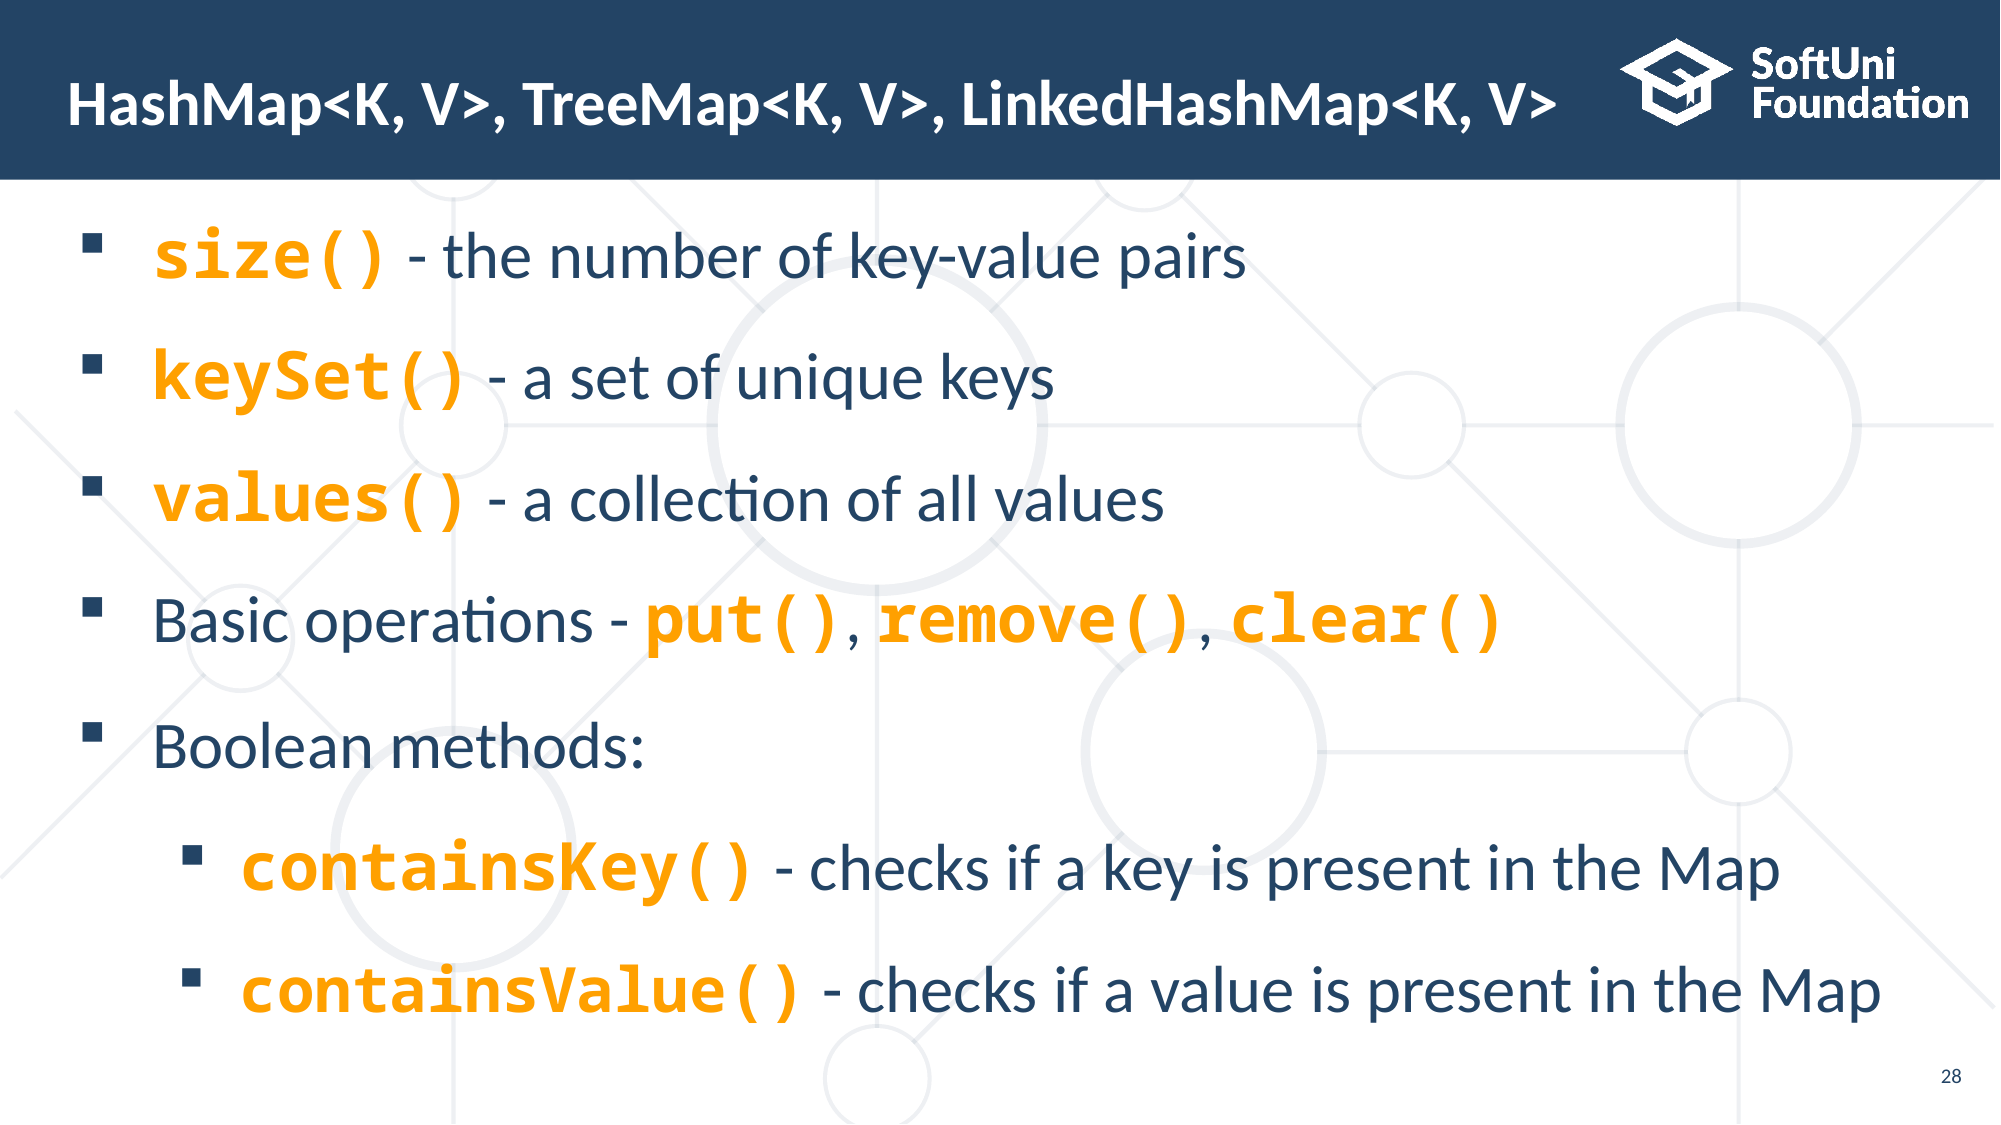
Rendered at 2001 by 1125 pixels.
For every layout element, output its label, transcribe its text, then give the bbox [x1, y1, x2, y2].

slide_number 28 [1911, 1049, 1968, 1101]
title HashMap<K, V>, TreeMap<K, V>, LinkedHashMap<K, V> [50, 24, 1713, 175]
picture [1713, 38, 1968, 126]
text_box size() - the number of key-value pairs keySet() - a set of unique keys values() - a collection of all values Basic operations - put(), remove(), clear() Boolean methods: containsKey() - checks if a key is present in the Map containsValue() - checks if a value is present in the Map [62, 199, 1911, 1103]
